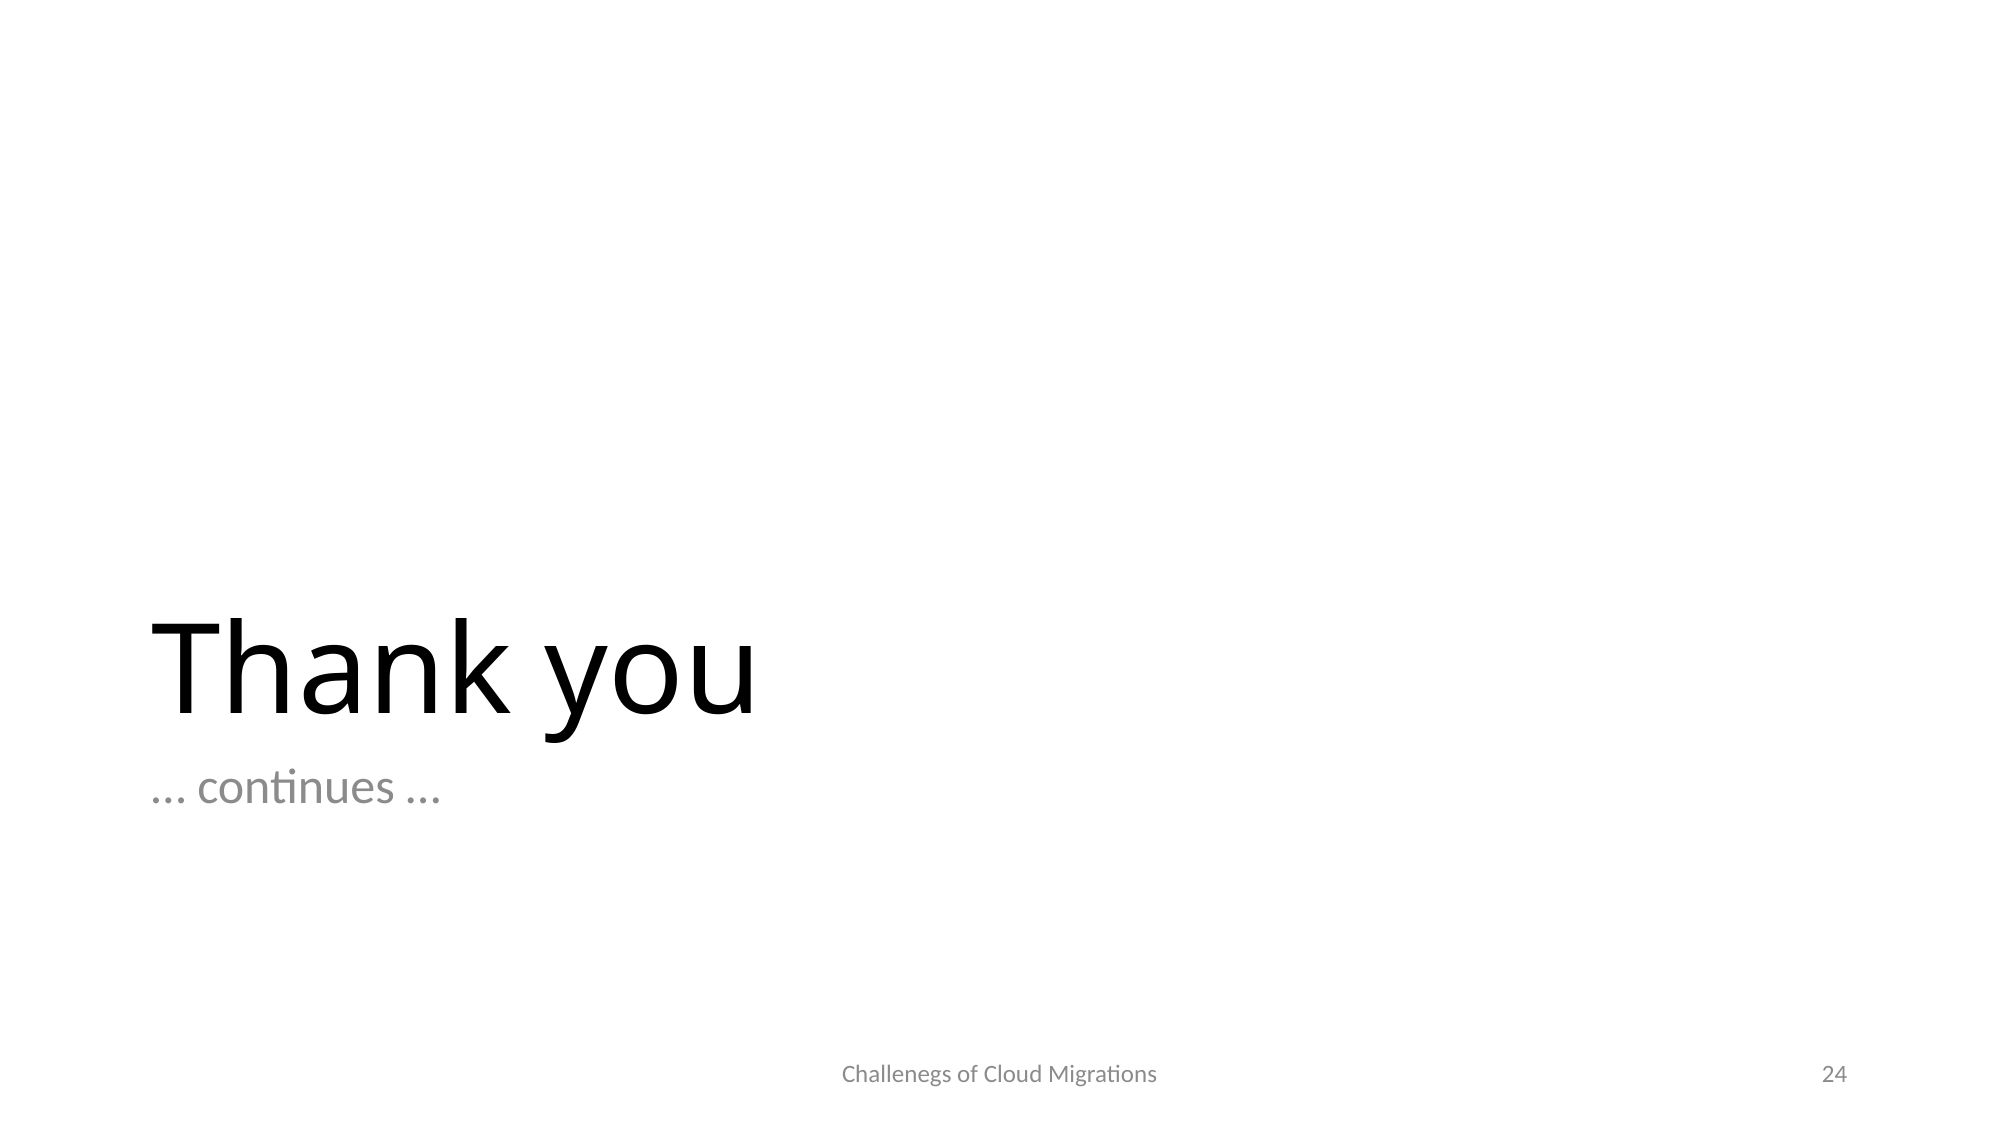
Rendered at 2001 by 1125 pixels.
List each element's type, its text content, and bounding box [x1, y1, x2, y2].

slide_number 24 [1412, 1042, 1863, 1103]
footer Challenegs of Cloud Migrations [662, 1042, 1338, 1103]
list … continues … [136, 752, 1862, 999]
title Thank you [136, 280, 1862, 749]
